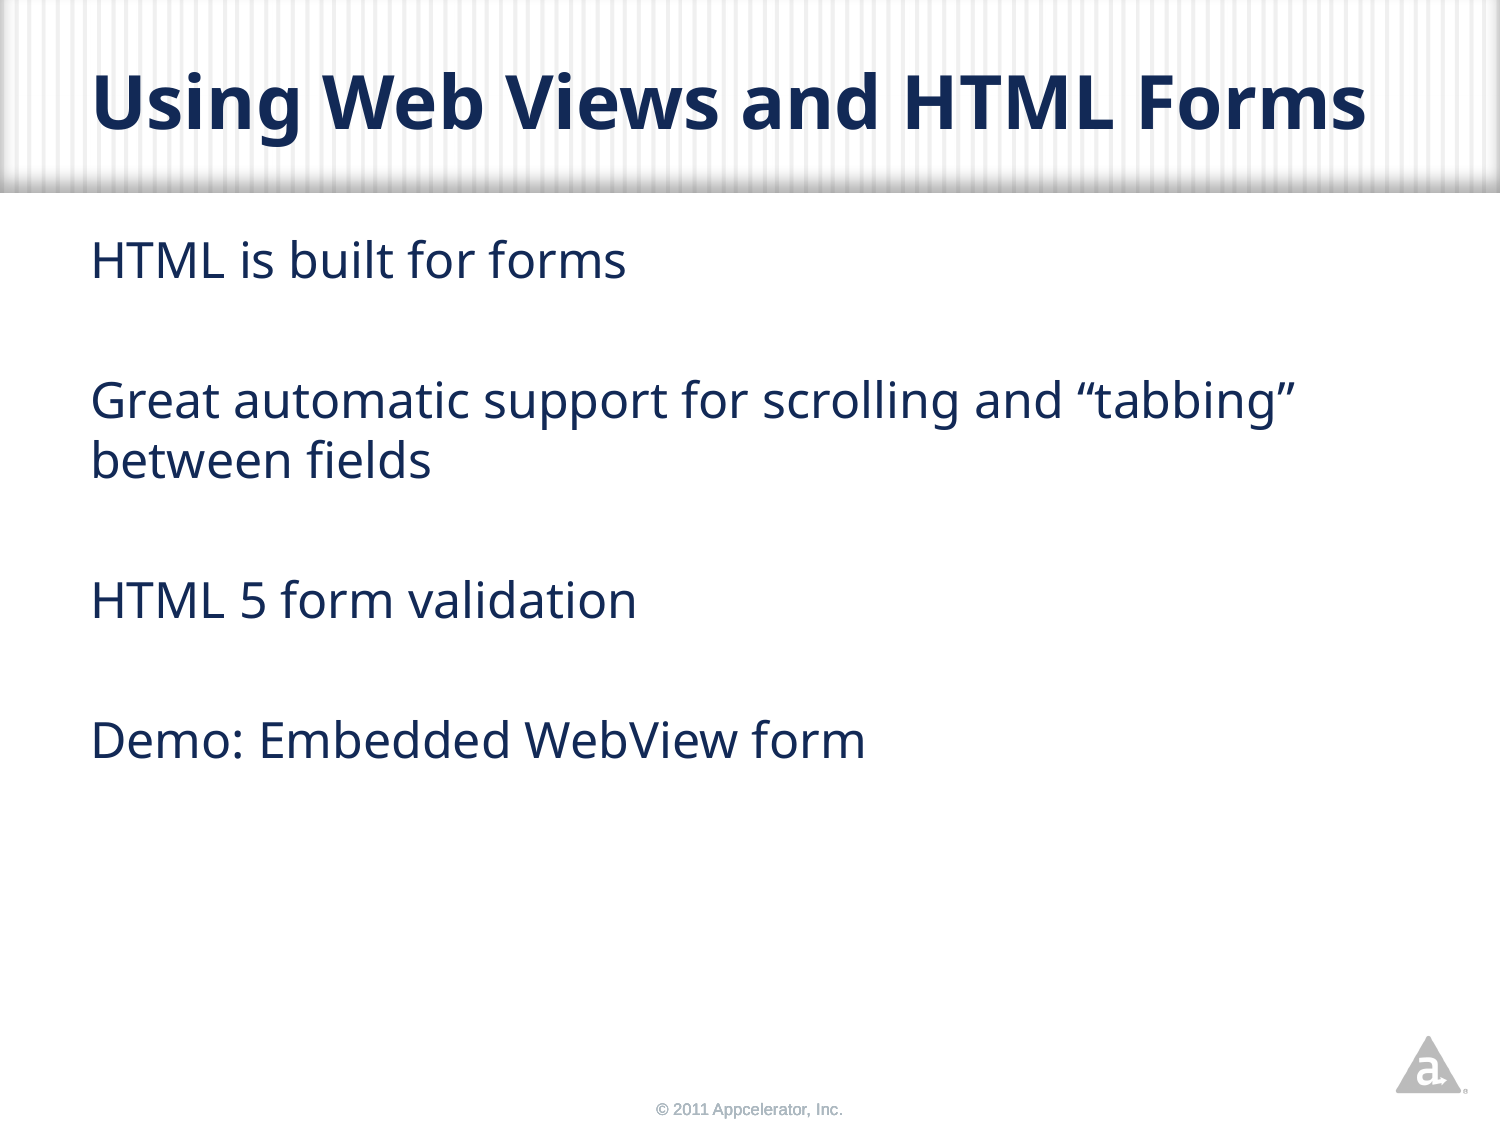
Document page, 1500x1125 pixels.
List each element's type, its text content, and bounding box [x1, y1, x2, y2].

picture [1395, 1035, 1468, 1094]
title Using Web Views and HTML Forms [75, 33, 1425, 167]
picture [0, 0, 1500, 193]
list HTML is built for forms Great automatic support for scrolling and “tabbing” between fields HTML 5 form validation Demo: Embedded WebView form [75, 220, 1425, 964]
